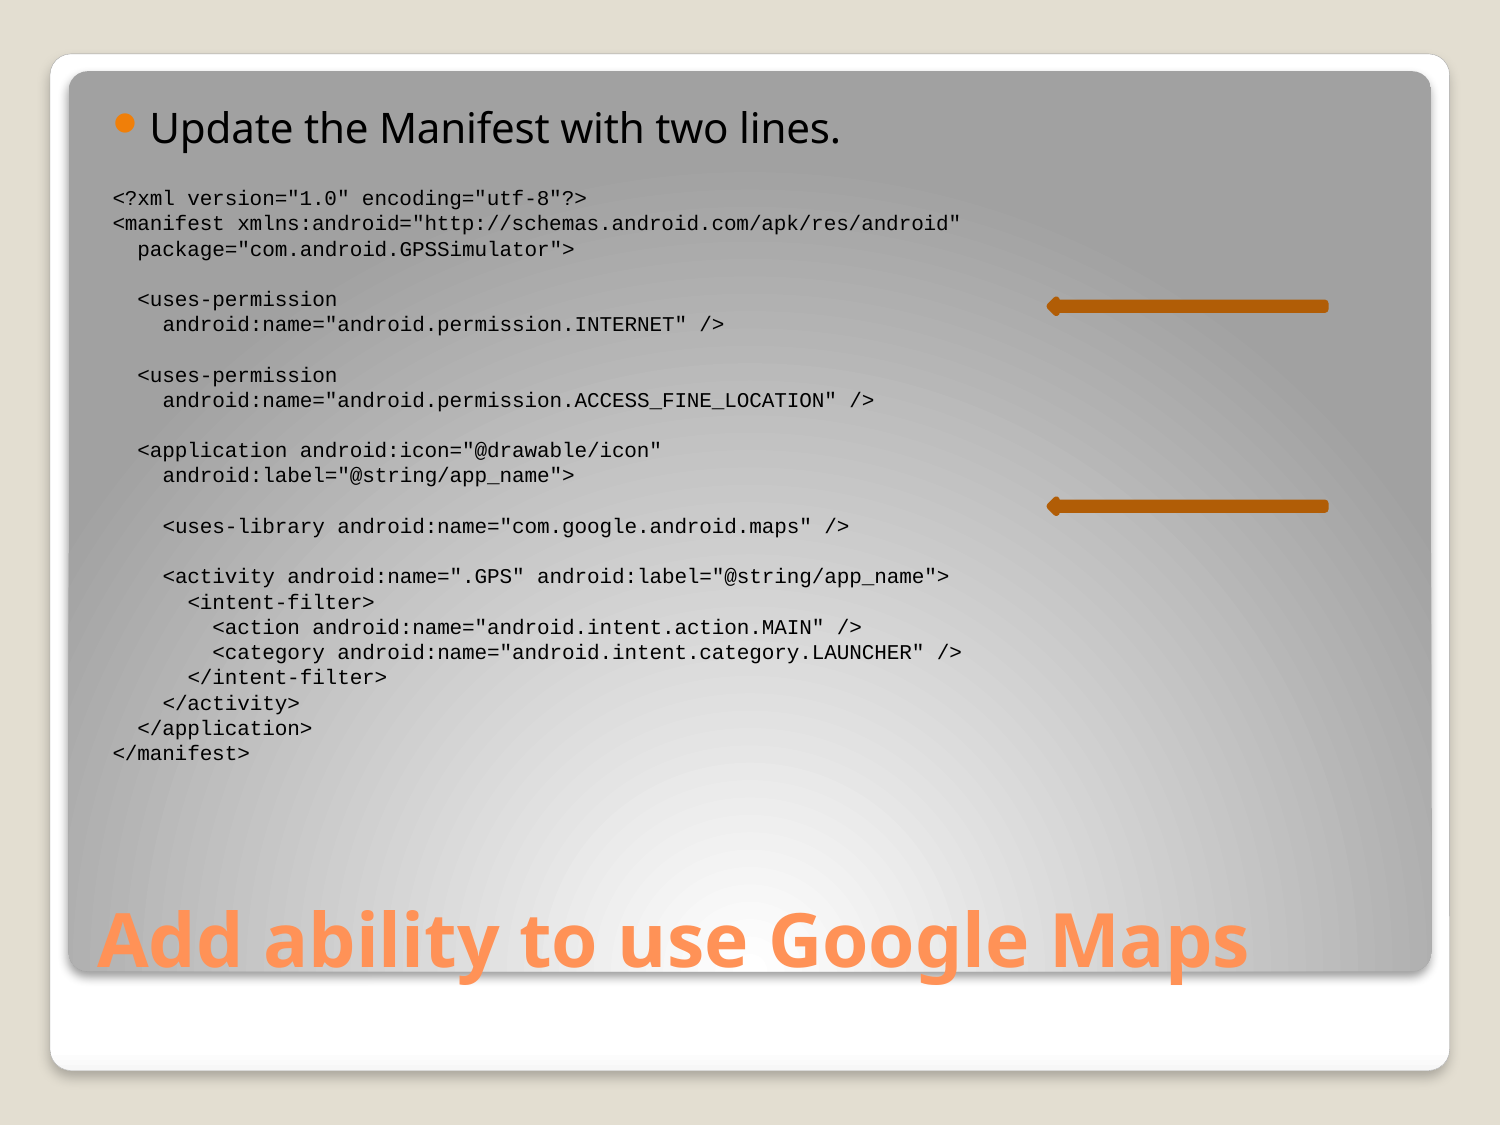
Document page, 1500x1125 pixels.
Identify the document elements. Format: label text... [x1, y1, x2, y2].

text_box [1046, 296, 1329, 316]
list Update the Manifest with two lines. <?xml version="1.0" encoding="utf-8"?> <manifest xmlns:android="http://schemas.android.com/apk/res/android" package="com.android.GPSSimulator"> <uses-permission android:name="android.permission.INTERNET" /> <uses-permission android:name="android.permission.ACCESS_FINE_LOCATION" /> <application android:icon="@drawable/icon" android:label="@string/app_name"> <uses-library android:name="com.google.android.maps" /> <activity android:name=".GPS" android:label="@string/app_name"> <intent-filter> <action android:name="android.intent.action.MAIN" /> <category android:name="android.intent.category.LAUNCHER" /> </intent-filter> </activity> </application> </manifest> [82, 86, 1426, 775]
text_box [1046, 496, 1329, 516]
title Add ability to use Google Maps [82, 817, 1425, 991]
